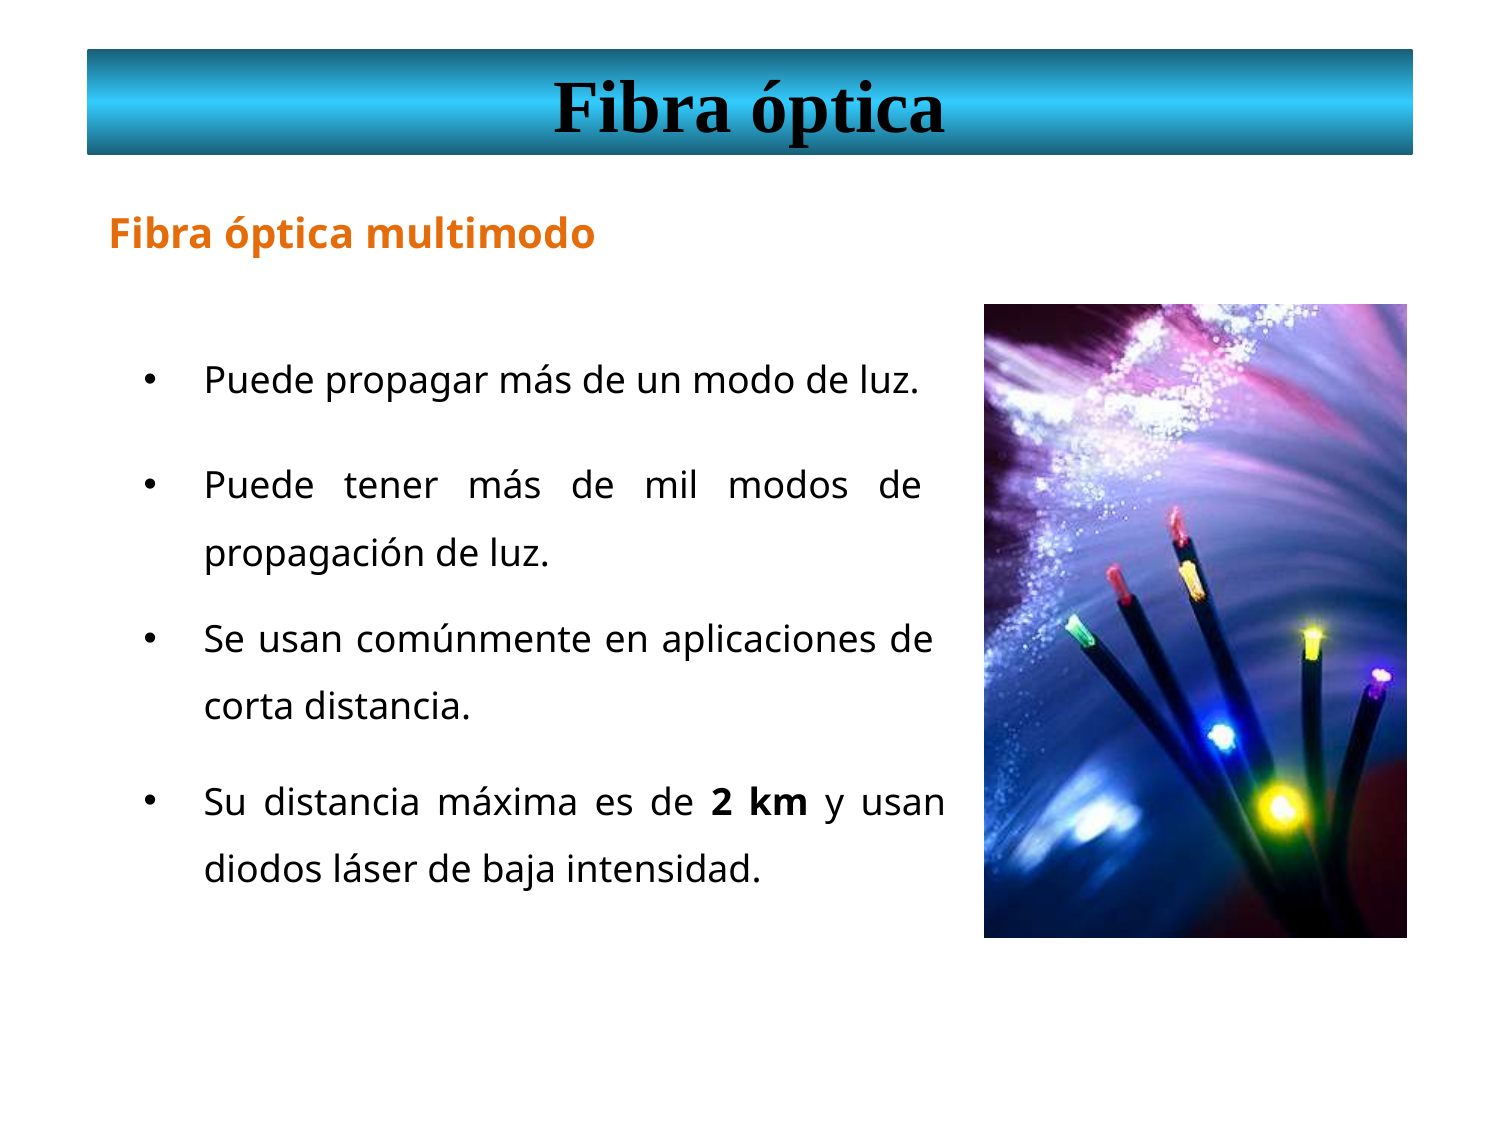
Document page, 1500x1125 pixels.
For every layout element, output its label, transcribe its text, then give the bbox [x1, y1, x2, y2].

text_box Fibra óptica [87, 49, 1413, 155]
picture [984, 304, 1407, 938]
text_box Fibra óptica multimodo [93, 199, 657, 264]
text_box Puede tener más de mil modos de propagación de luz. [128, 431, 938, 581]
text_box Puede propagar más de un modo de luz. [128, 326, 979, 409]
text_box Se usan comúnmente en aplicaciones de corta distancia. [128, 584, 950, 735]
text_box Su distancia máxima es de 2 km y usan diodos láser de baja intensidad. [128, 747, 961, 898]
